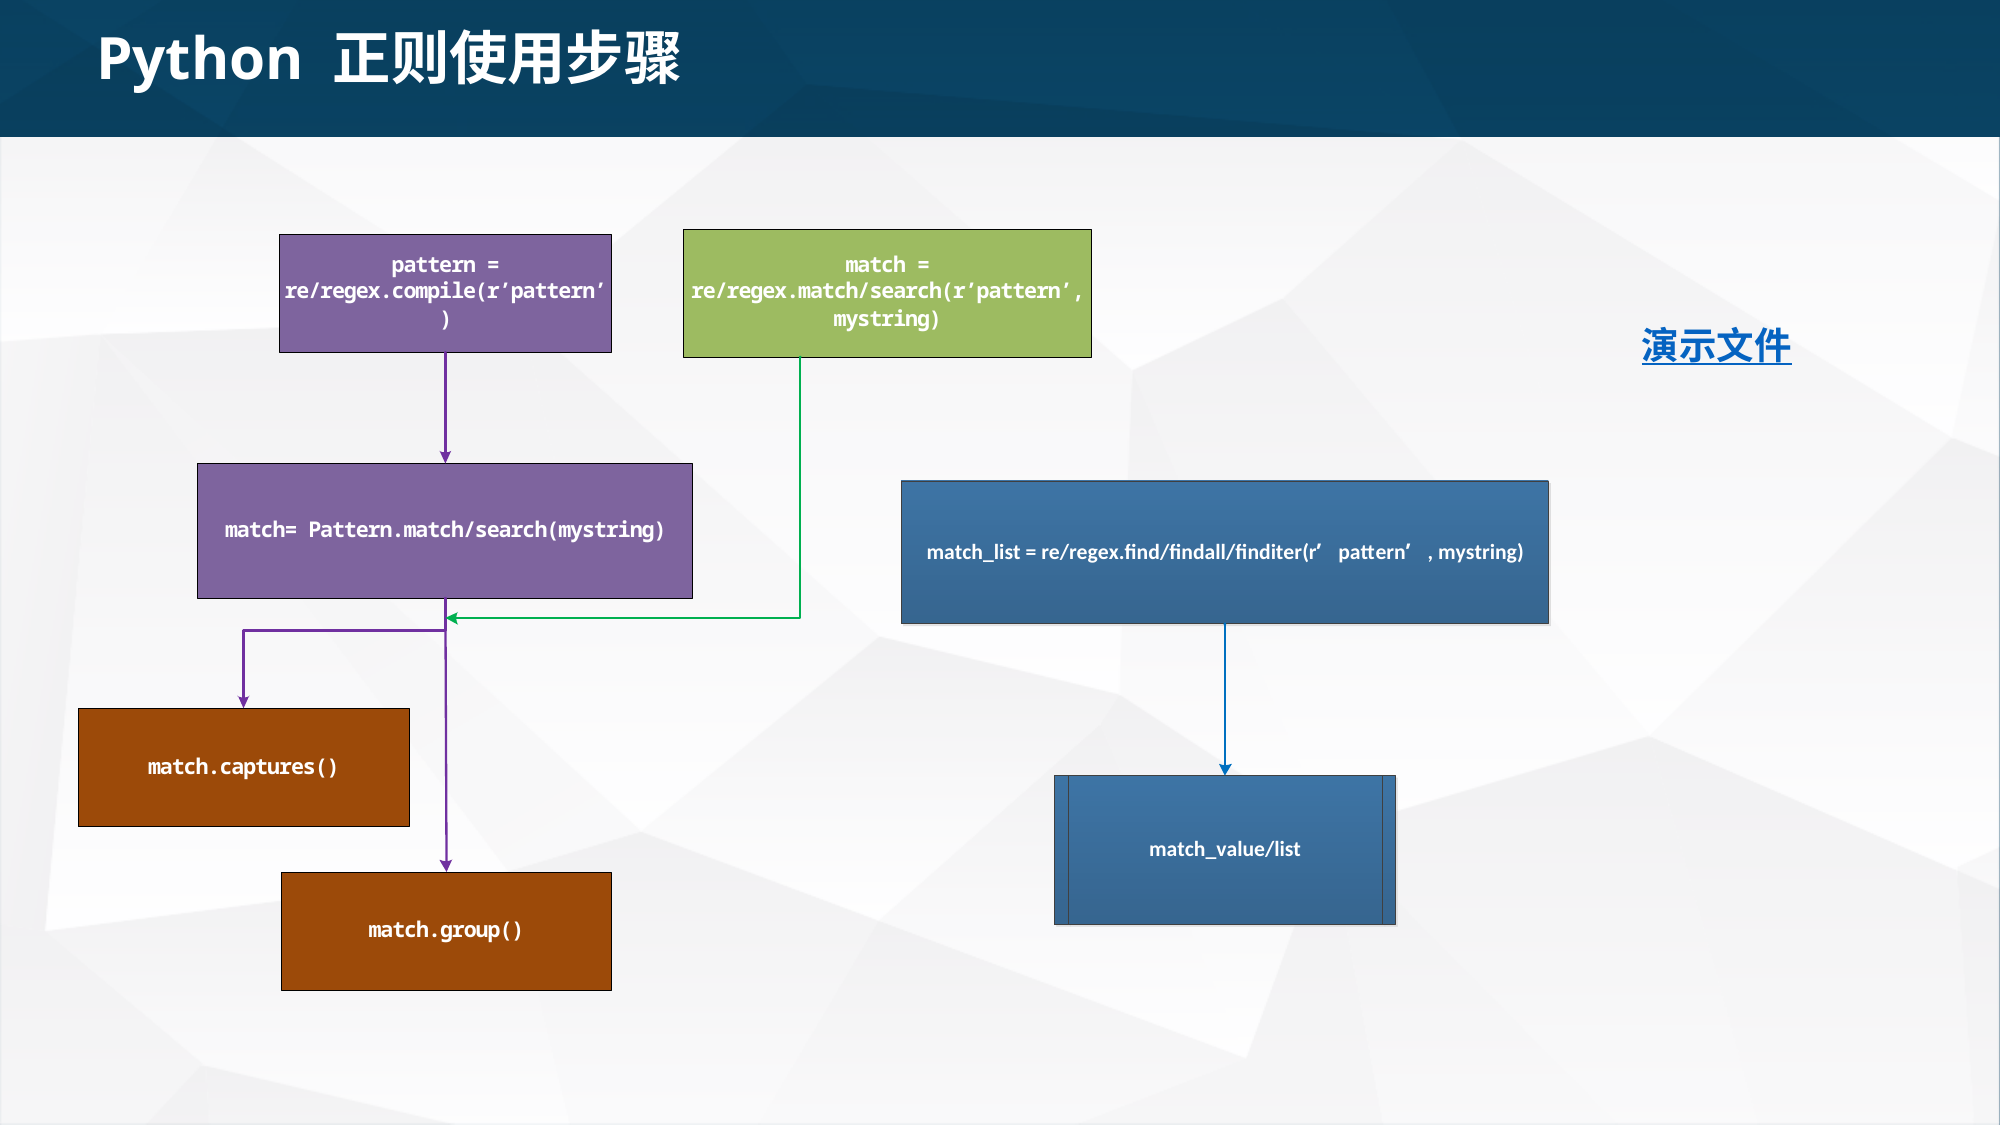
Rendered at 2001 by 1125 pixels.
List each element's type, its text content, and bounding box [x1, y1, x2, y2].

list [24, 169, 1602, 1036]
picture [0, 0, 2000, 1125]
text_box 演示文件 [1627, 314, 1807, 384]
title Python 正则使用步骤 [81, 21, 1882, 210]
